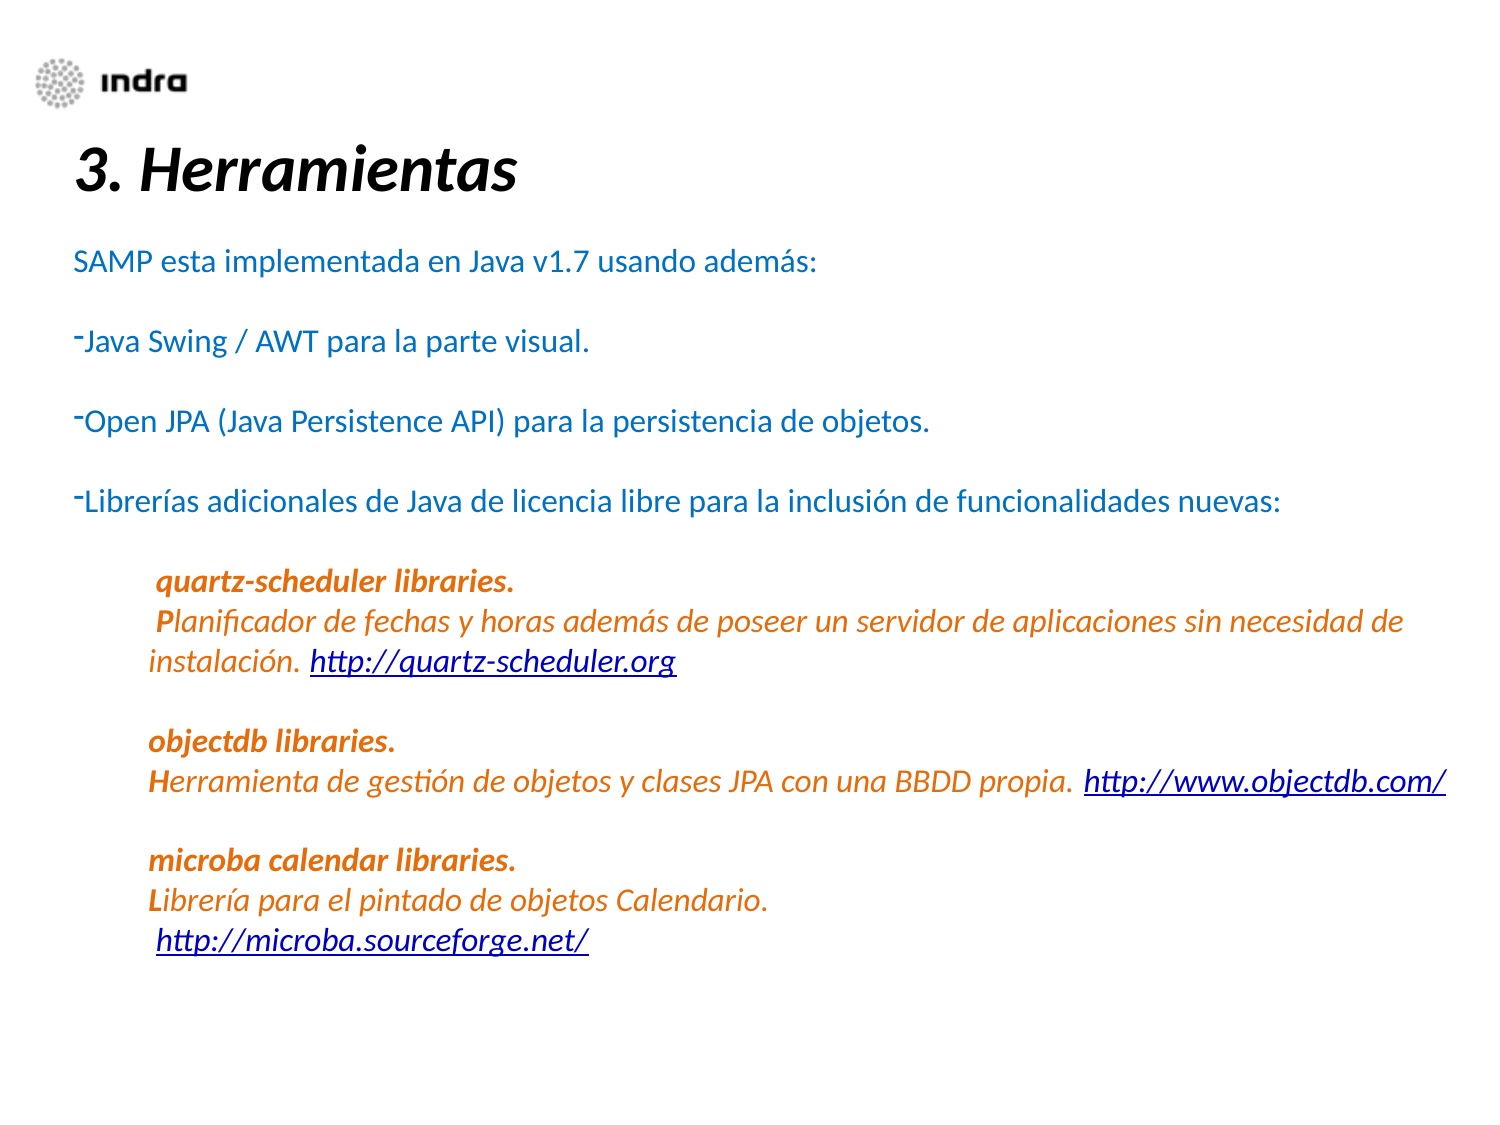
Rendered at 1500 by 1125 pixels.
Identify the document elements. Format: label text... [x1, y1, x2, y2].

picture [34, 58, 189, 111]
text_box 3. Herramientas [58, 117, 1137, 212]
text_box SAMP esta implementada en Java v1.7 usando además: Java Swing / AWT para la parte visual. Open JPA (Java Persistence API) para la persistencia de objetos. Librerías adicionales de Java de licencia libre para la inclusión de funcionalidades nuevas: quartz-scheduler libraries. Planificador de fechas y horas además de poseer un servidor de aplicaciones sin necesidad de instalación. http://quartz-scheduler.org objectdb libraries. Herramienta de gestión de objetos y clases JPA con una BBDD propia. http://www.objectdb.com/ microba calendar libraries. Librería para el pintado de objetos Calendario. http://microba.sourceforge.net/ [58, 232, 1465, 1096]
